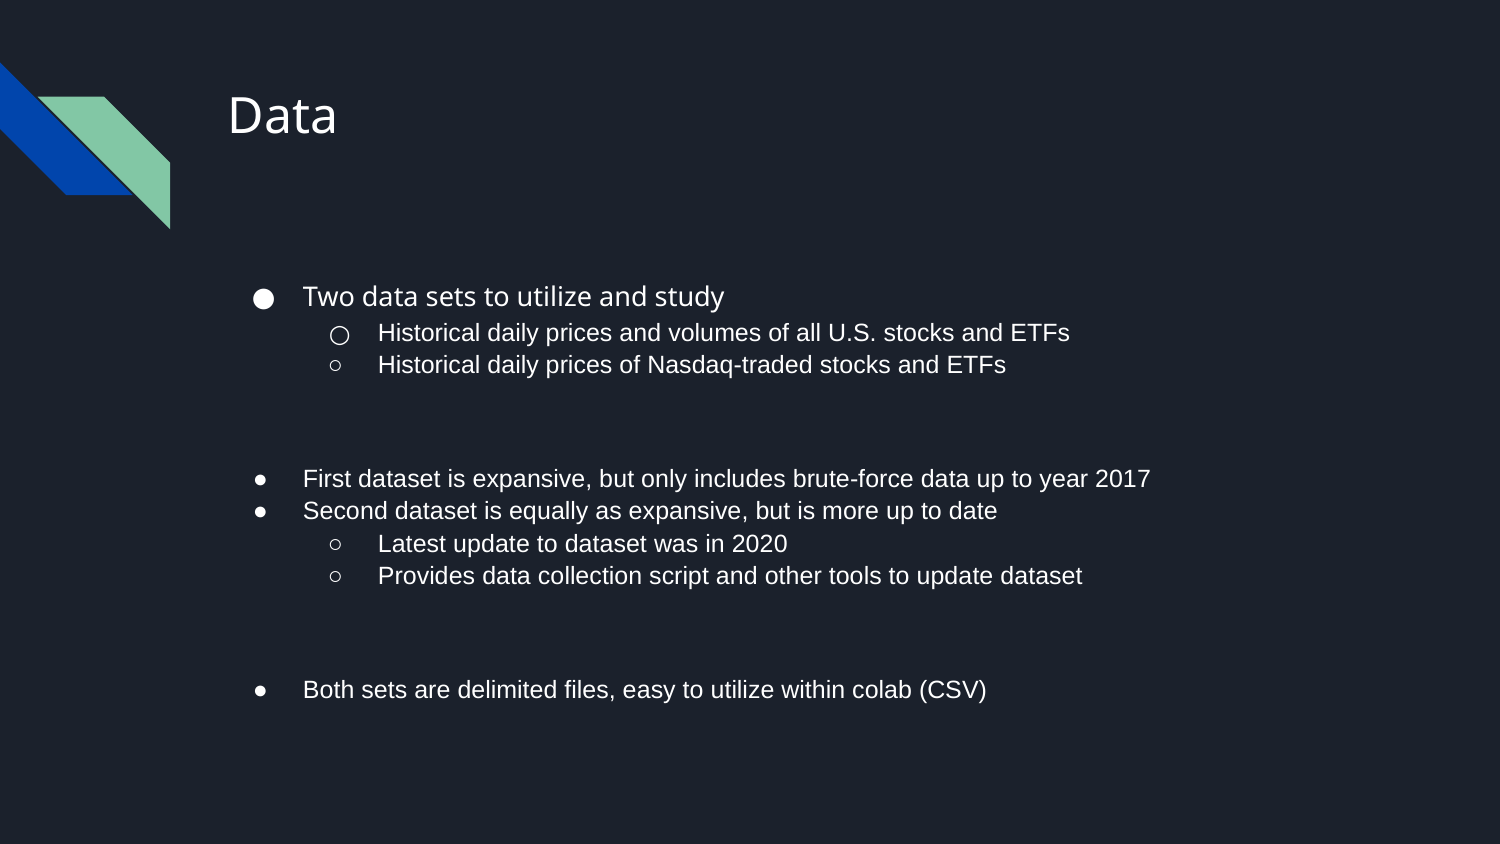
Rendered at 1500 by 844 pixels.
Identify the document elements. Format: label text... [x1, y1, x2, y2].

list Two data sets to utilize and study Historical daily prices and volumes of all U.S. stocks and ETFs Historical daily prices of Nasdaq-traded stocks and ETFs First dataset is expansive, but only includes brute-force data up to year 2017 Second dataset is equally as expansive, but is more up to date Latest update to dataset was in 2020 Provides data collection script and other tools to update dataset Both sets are delimited files, easy to utilize within colab (CSV) [212, 257, 1368, 735]
title Data [212, 64, 1368, 215]
